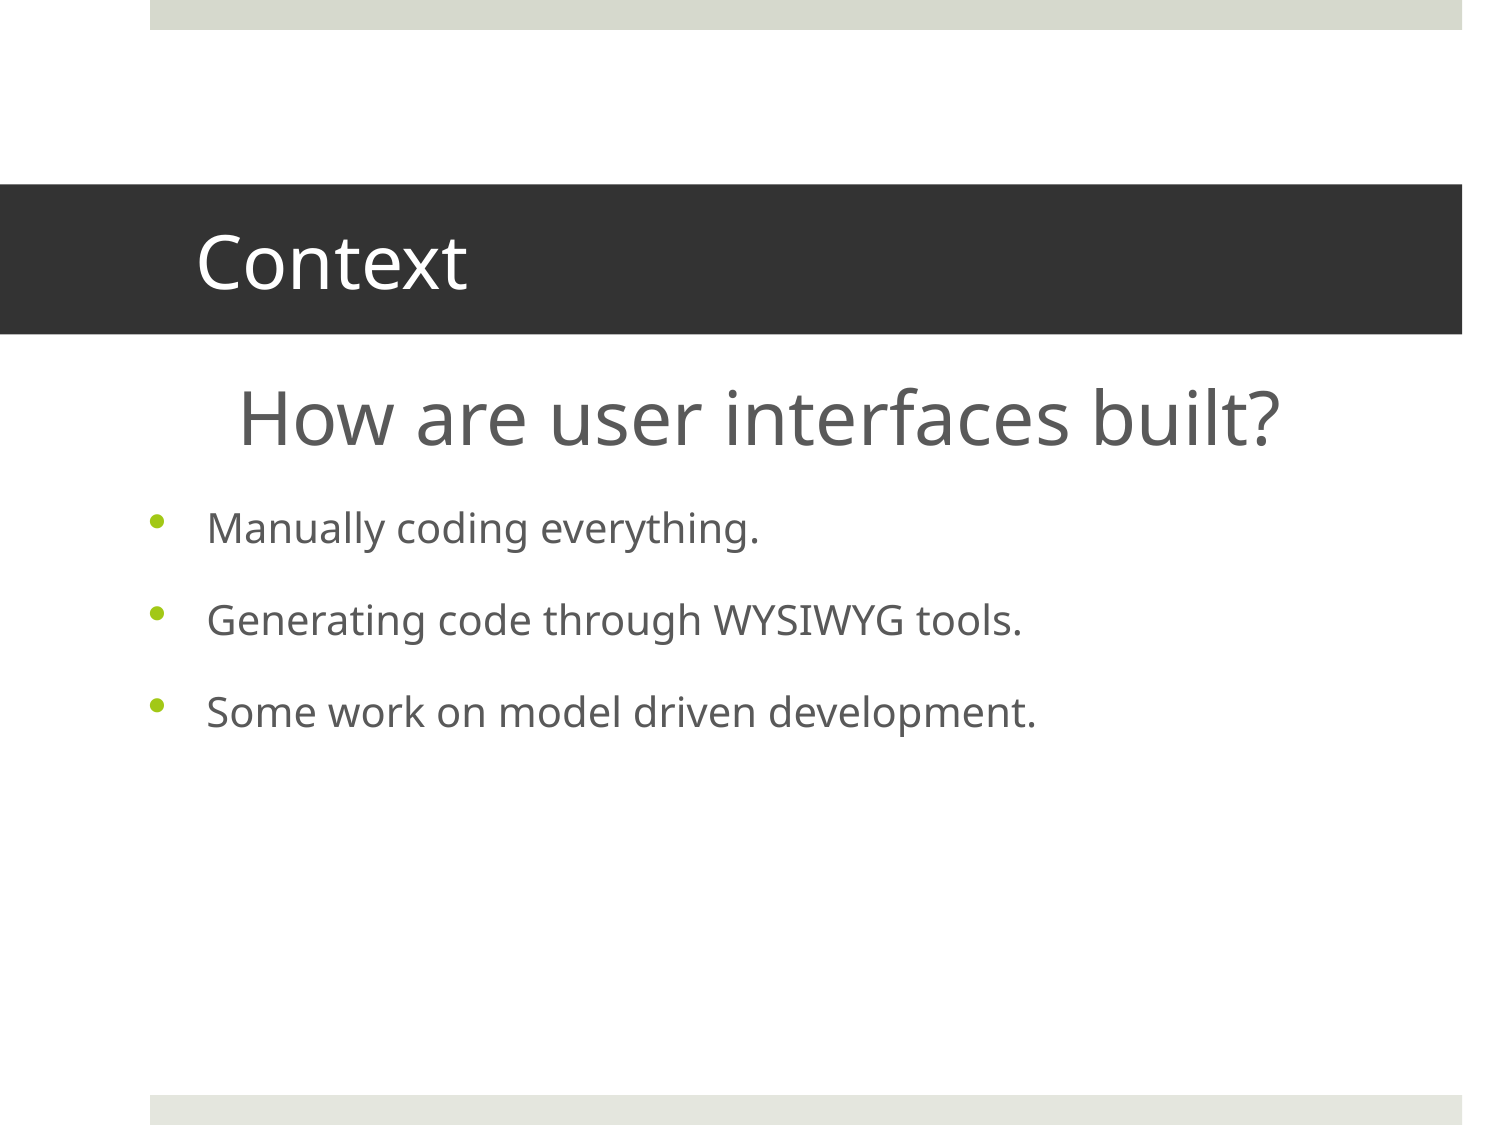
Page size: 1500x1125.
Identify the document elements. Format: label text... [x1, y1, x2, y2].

title Context [0, 184, 1463, 335]
list How are user interfaces built? Manually coding everything. Generating code through WYSIWYG tools. Some work on model driven development. [134, 362, 1384, 1073]
